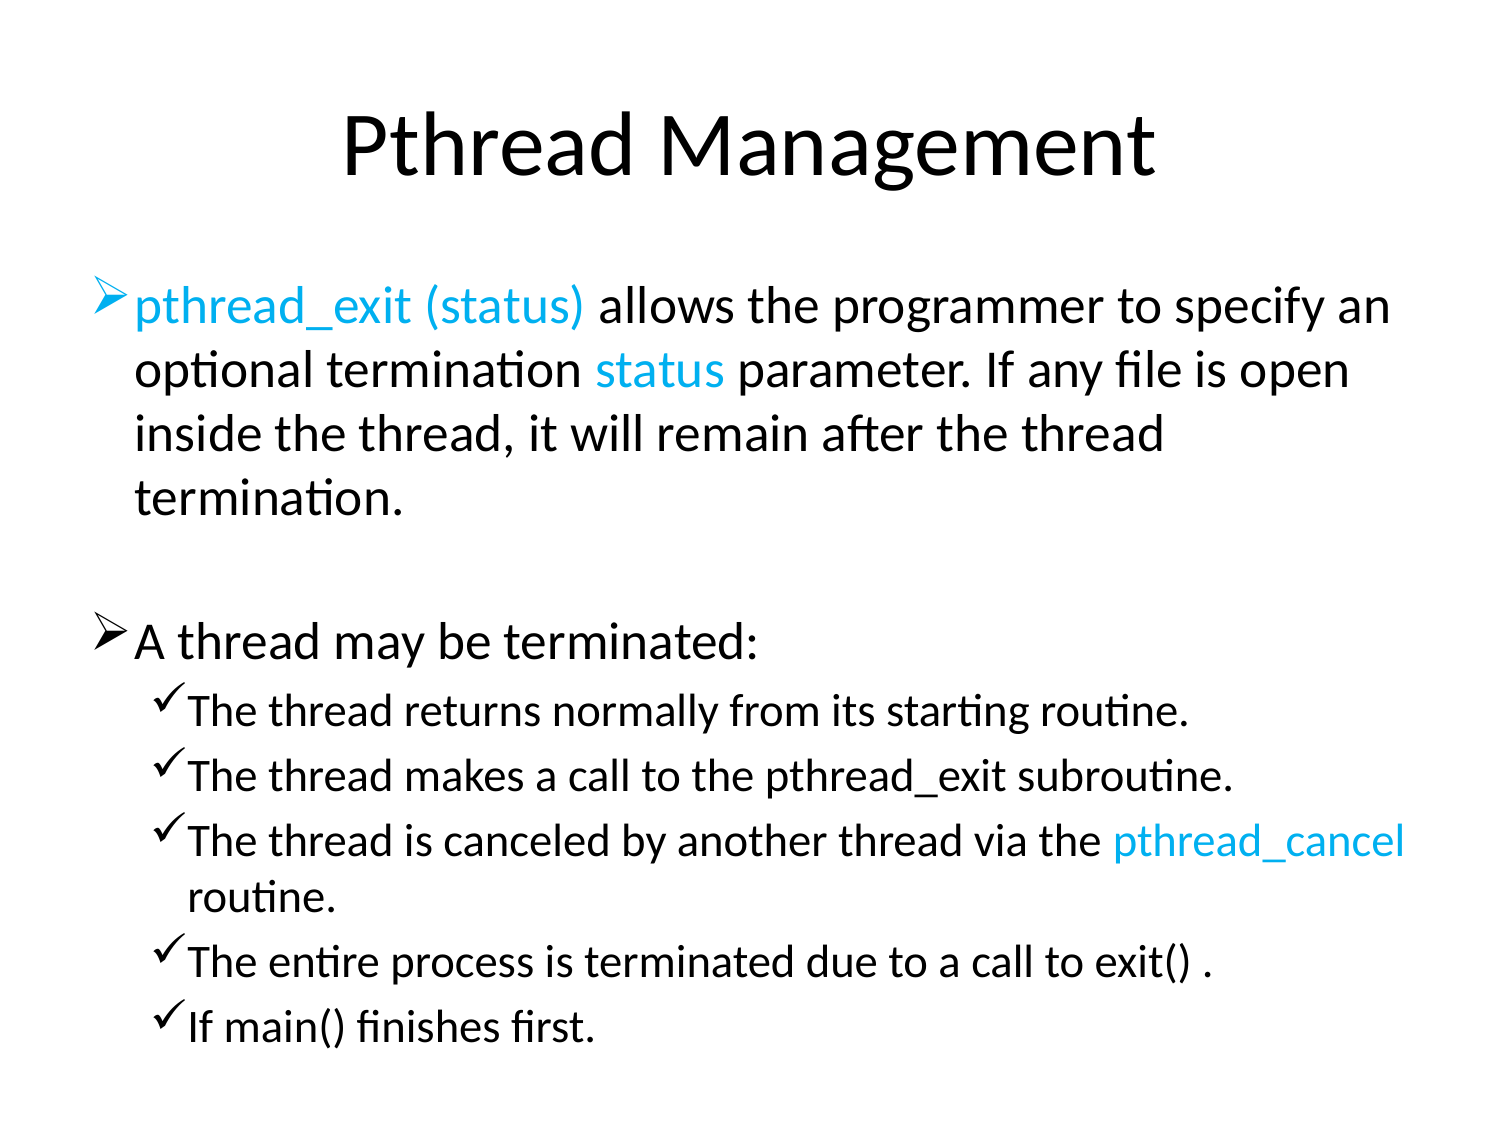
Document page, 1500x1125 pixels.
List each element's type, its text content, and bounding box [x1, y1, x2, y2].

text_box Pthread Management [75, 45, 1425, 233]
text_box pthread_exit (status) allows the programmer to specify an optional termination status parameter. If any file is open inside the thread, it will remain after the thread termination. A thread may be terminated: The thread returns normally from its starting routine. The thread makes a call to the pthread_exit subroutine. The thread is canceled by another thread via the pthread_cancel routine. The entire process is terminated due to a call to exit() . If main() finishes first. [75, 262, 1438, 1063]
